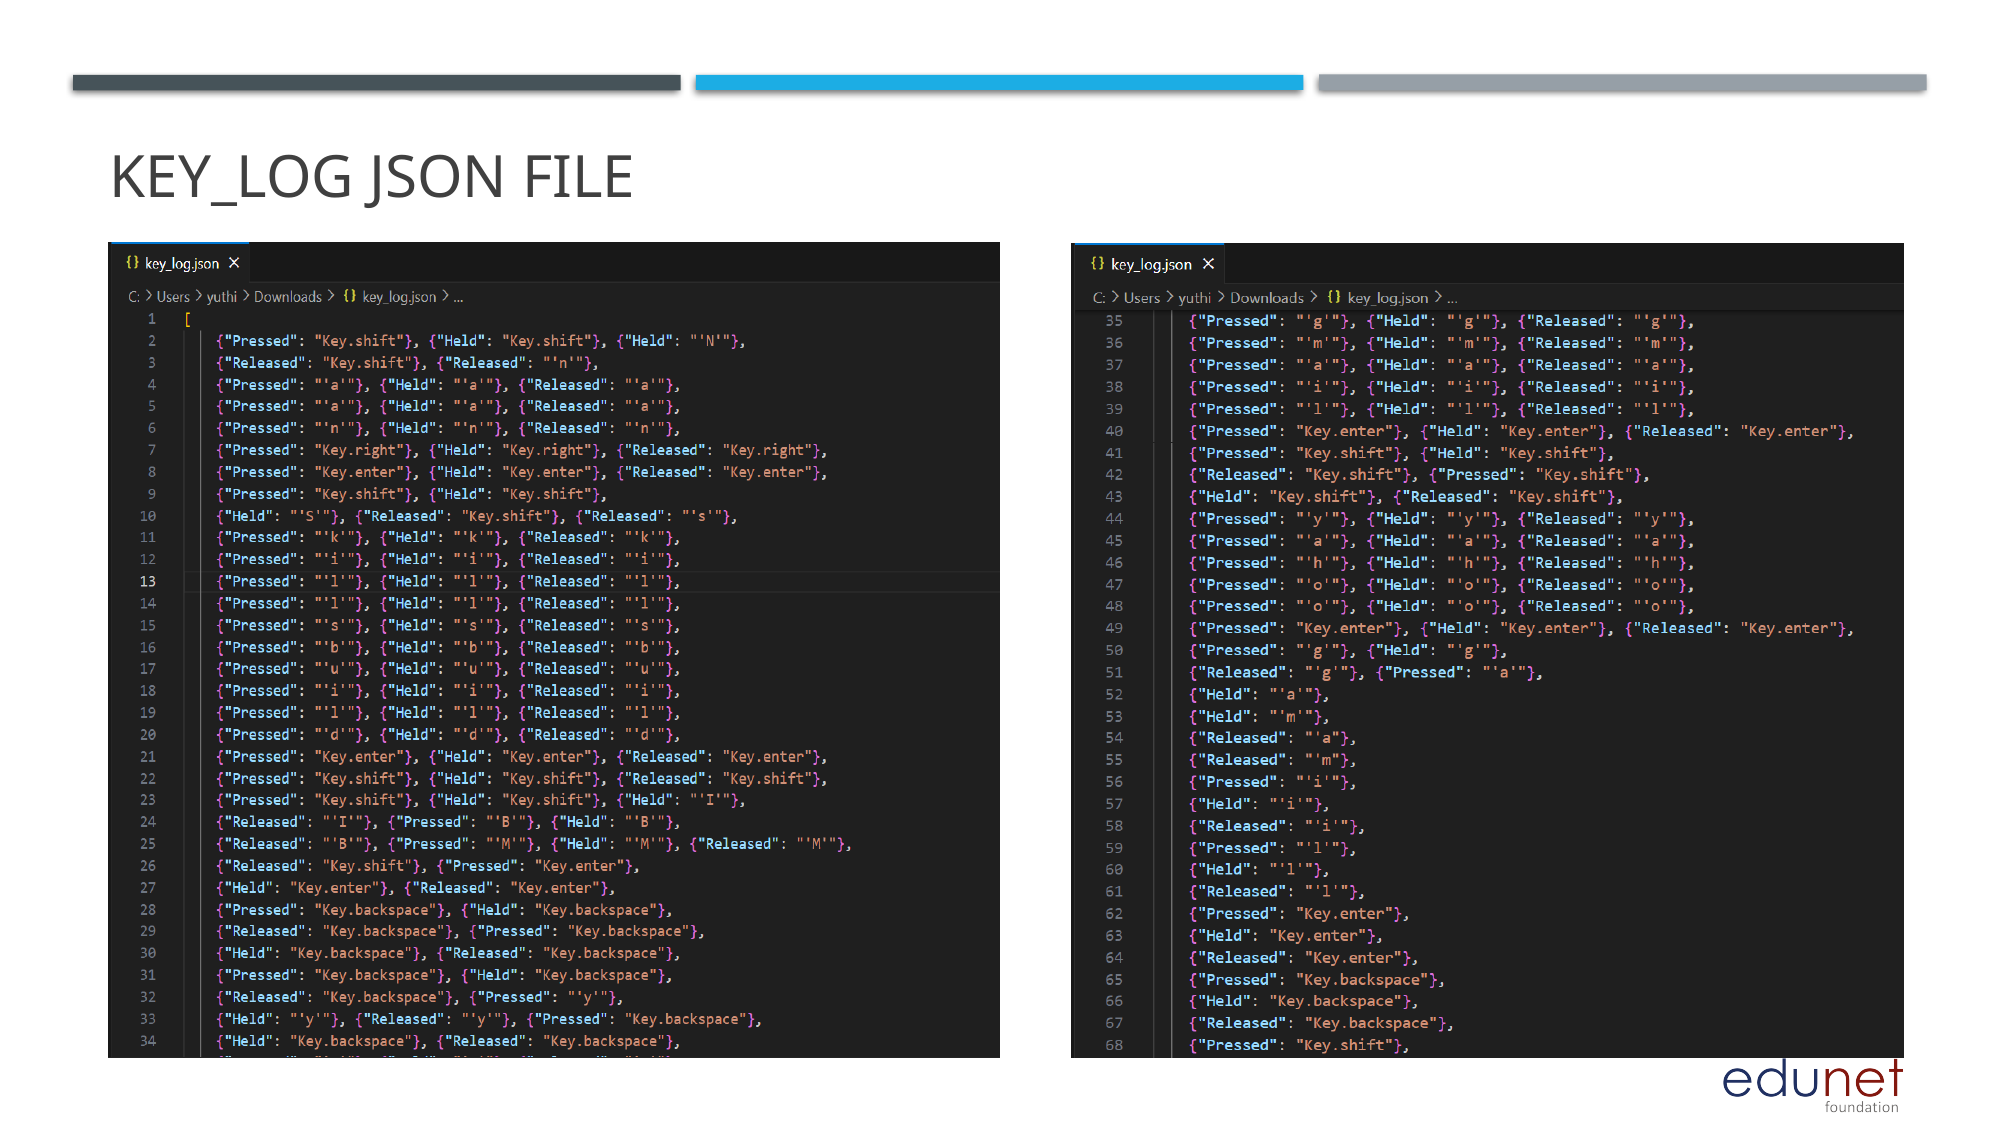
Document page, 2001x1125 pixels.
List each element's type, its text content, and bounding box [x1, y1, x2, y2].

picture [107, 242, 1001, 1058]
title Key_log json file [94, 119, 1904, 217]
picture [1070, 242, 1905, 1116]
